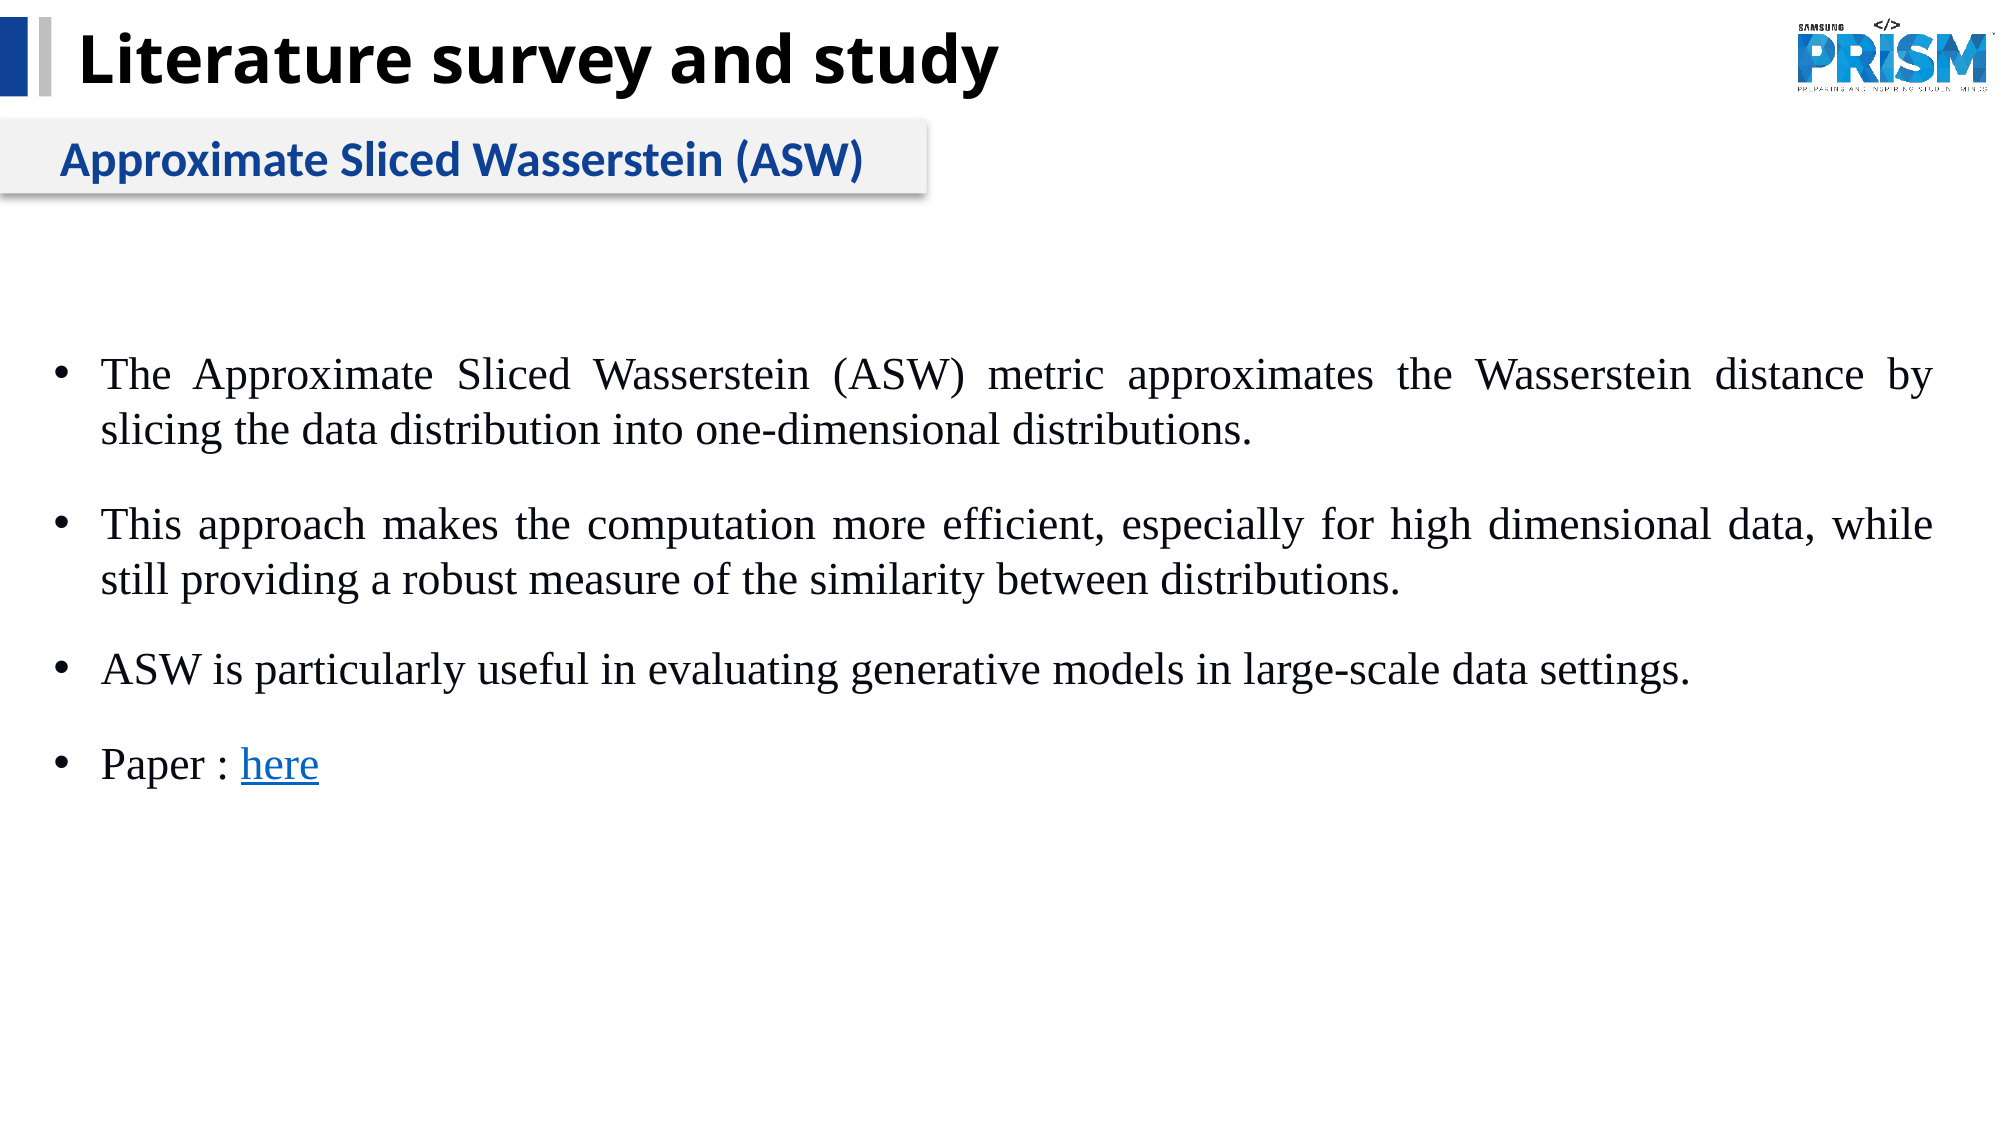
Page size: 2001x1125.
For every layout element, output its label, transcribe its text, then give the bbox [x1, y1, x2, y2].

text_box The Approximate Sliced Wasserstein (ASW) metric approximates the Wasserstein distance by slicing the data distribution into one-dimensional distributions. This approach makes the computation more efficient, especially for high dimensional data, while still providing a robust measure of the similarity between distributions. ASW is particularly useful in evaluating generative models in large-scale data settings. Paper : here [39, 336, 1950, 797]
picture [1794, 17, 2000, 96]
text_box [38, 16, 52, 97]
text_box Approximate Sliced Wasserstein (ASW) [0, 118, 927, 194]
text_box Literature survey and study [62, 9, 1605, 105]
text_box [0, 16, 29, 97]
